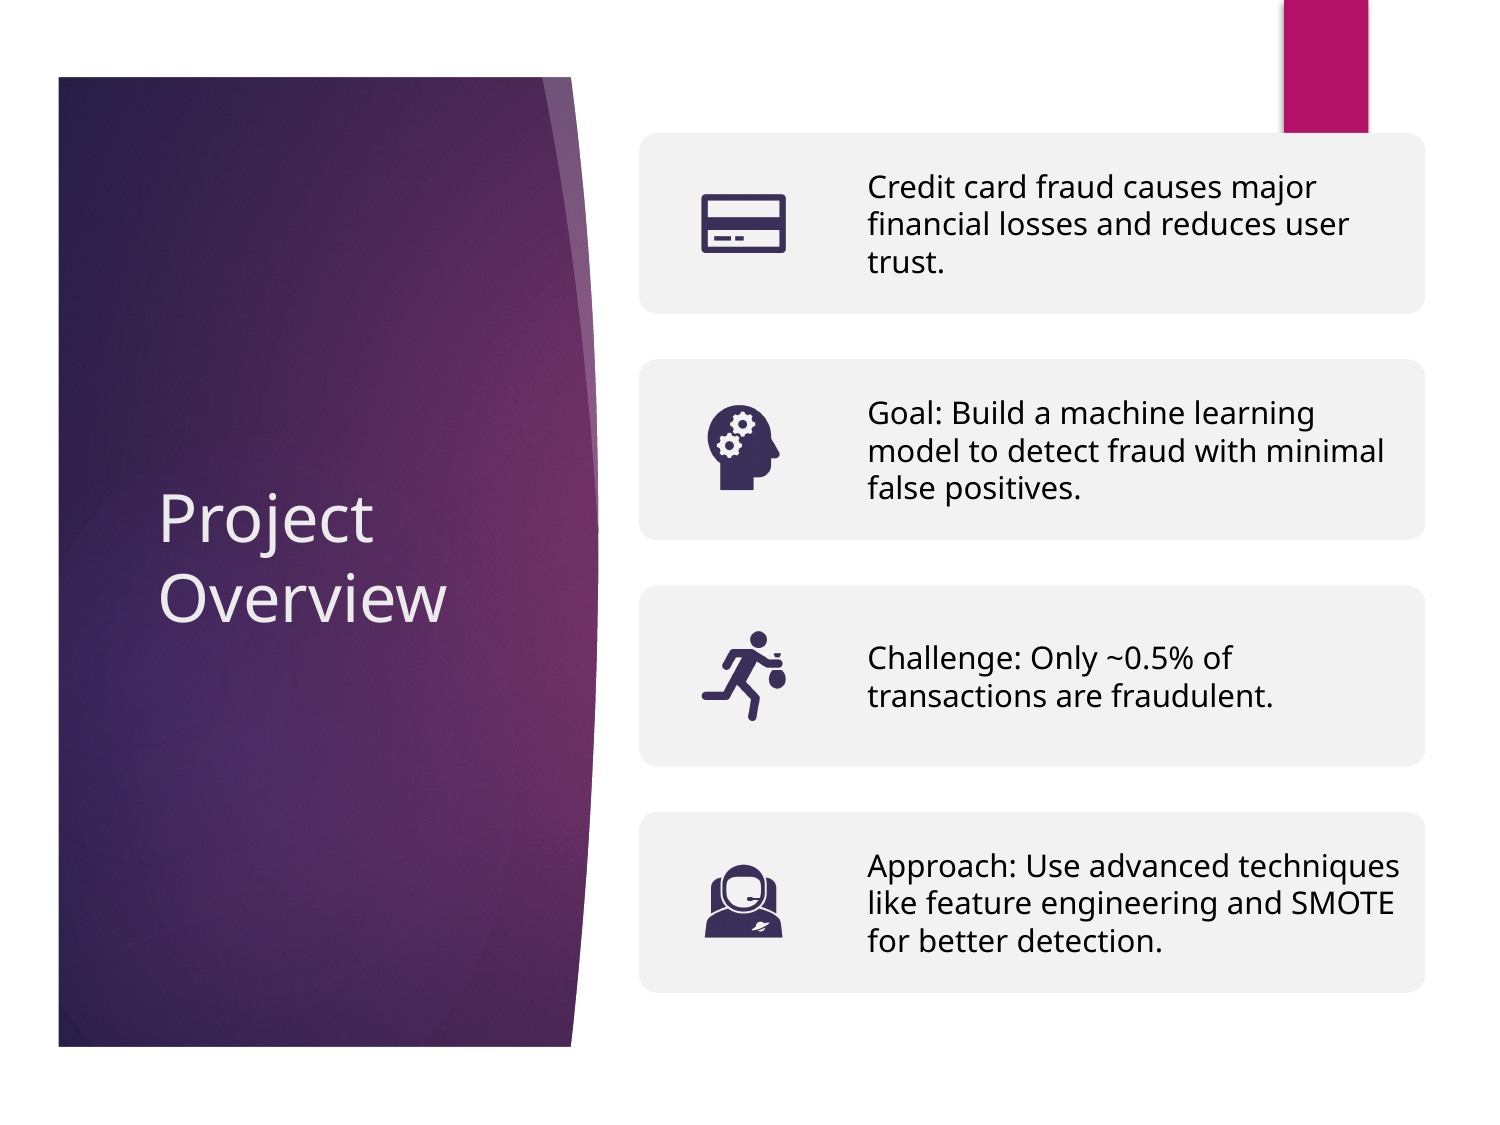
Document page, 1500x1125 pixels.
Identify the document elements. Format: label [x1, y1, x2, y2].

text_box [0, 0, 1500, 1125]
list [638, 132, 1426, 994]
